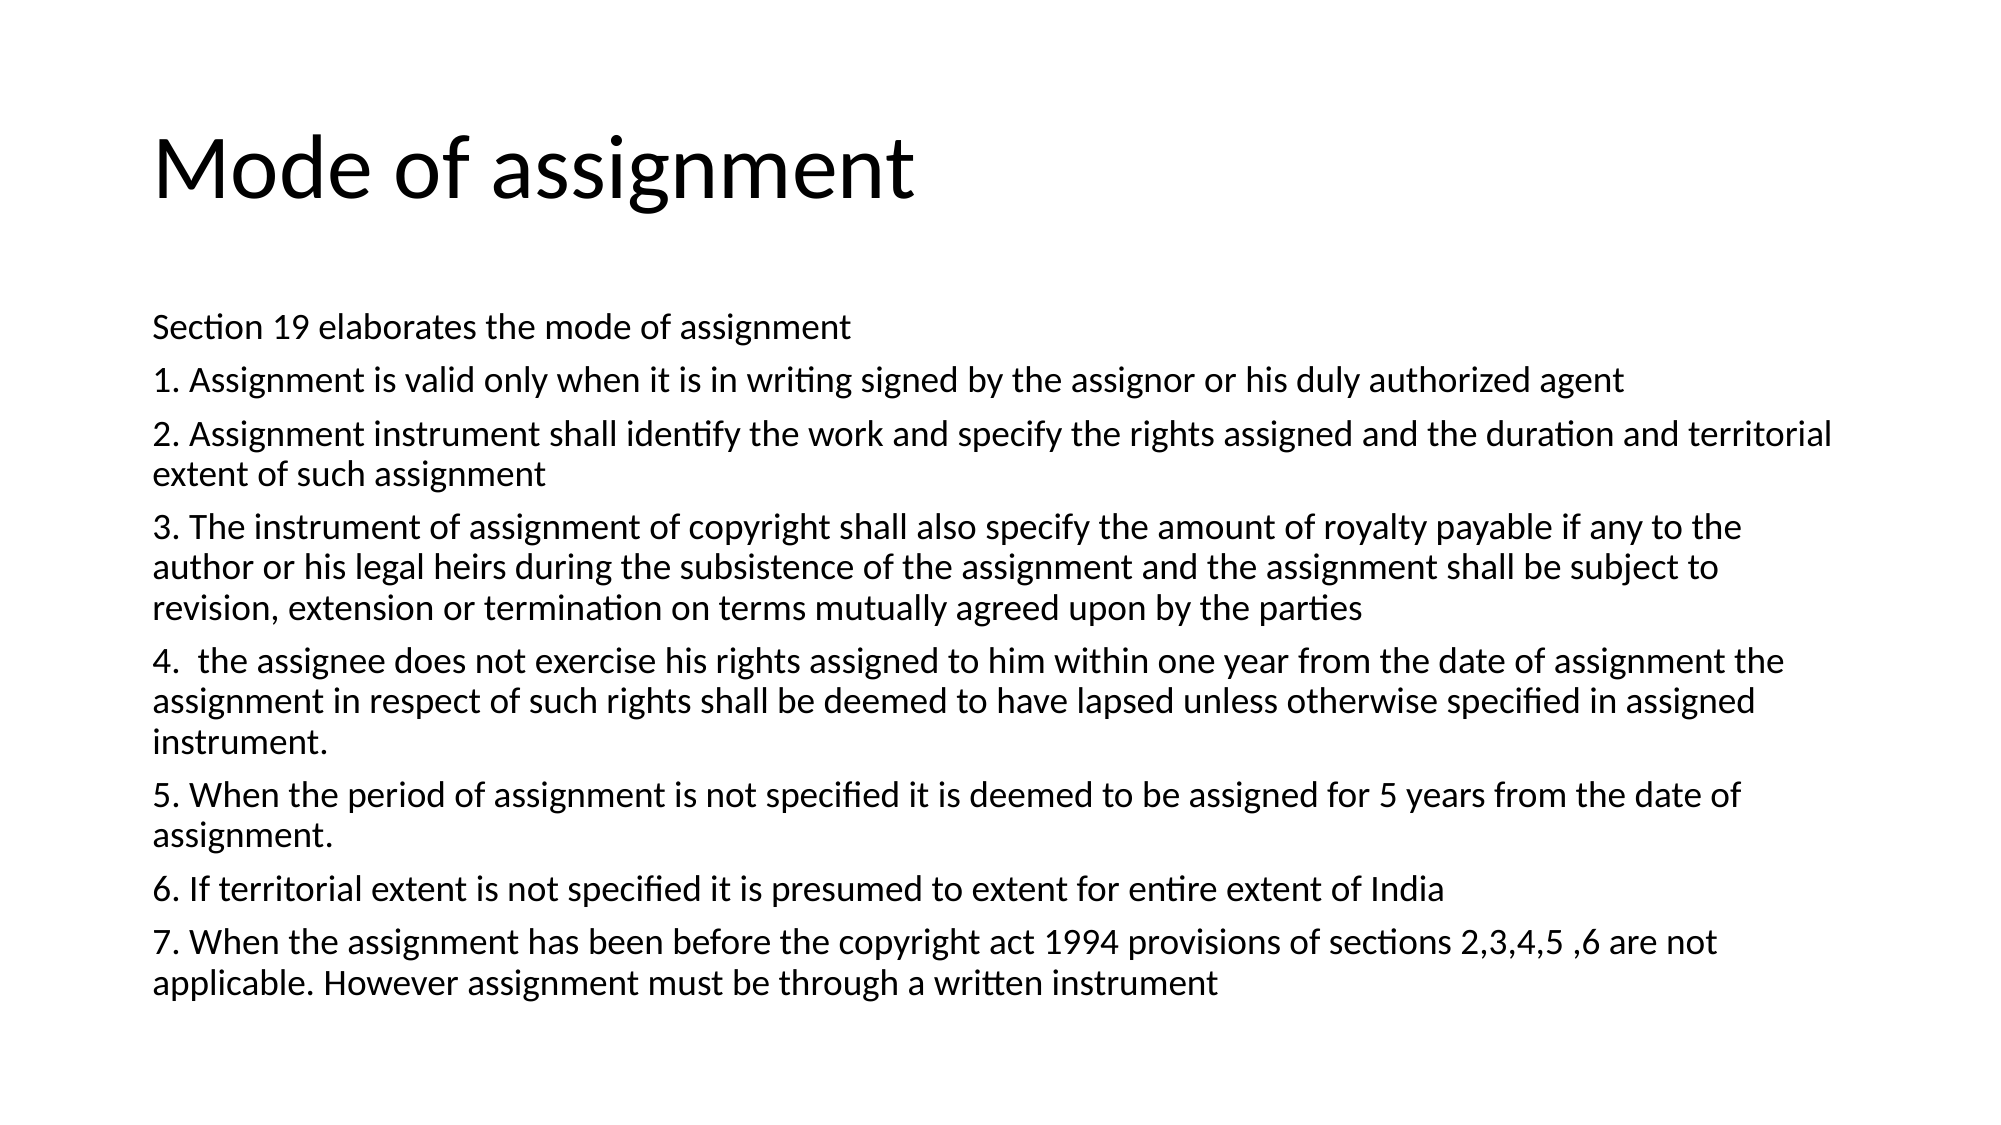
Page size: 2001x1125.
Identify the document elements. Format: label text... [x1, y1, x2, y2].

title Mode of assignment [137, 59, 1863, 278]
list Section 19 elaborates the mode of assignment 1. Assignment is valid only when it is in writing signed by the assignor or his duly authorized agent 2. Assignment instrument shall identify the work and specify the rights assigned and the duration and territorial extent of such assignment 3. The instrument of assignment of copyright shall also specify the amount of royalty payable if any to the author or his legal heirs during the subsistence of the assignment and the assignment shall be subject to revision, extension or termination on terms mutually agreed upon by the parties 4. the assignee does not exercise his rights assigned to him within one year from the date of assignment the assignment in respect of such rights shall be deemed to have lapsed unless otherwise specified in assigned instrument. 5. When the period of assignment is not specified it is deemed to be assigned for 5 years from the date of assignment. 6. If territorial extent is not specified it is presumed to extent for entire extent of India 7. When the assignment has been before the copyright act 1994 provisions of sections 2,3,4,5 ,6 are not applicable. However assignment must be through a written instrument [137, 299, 1863, 1014]
